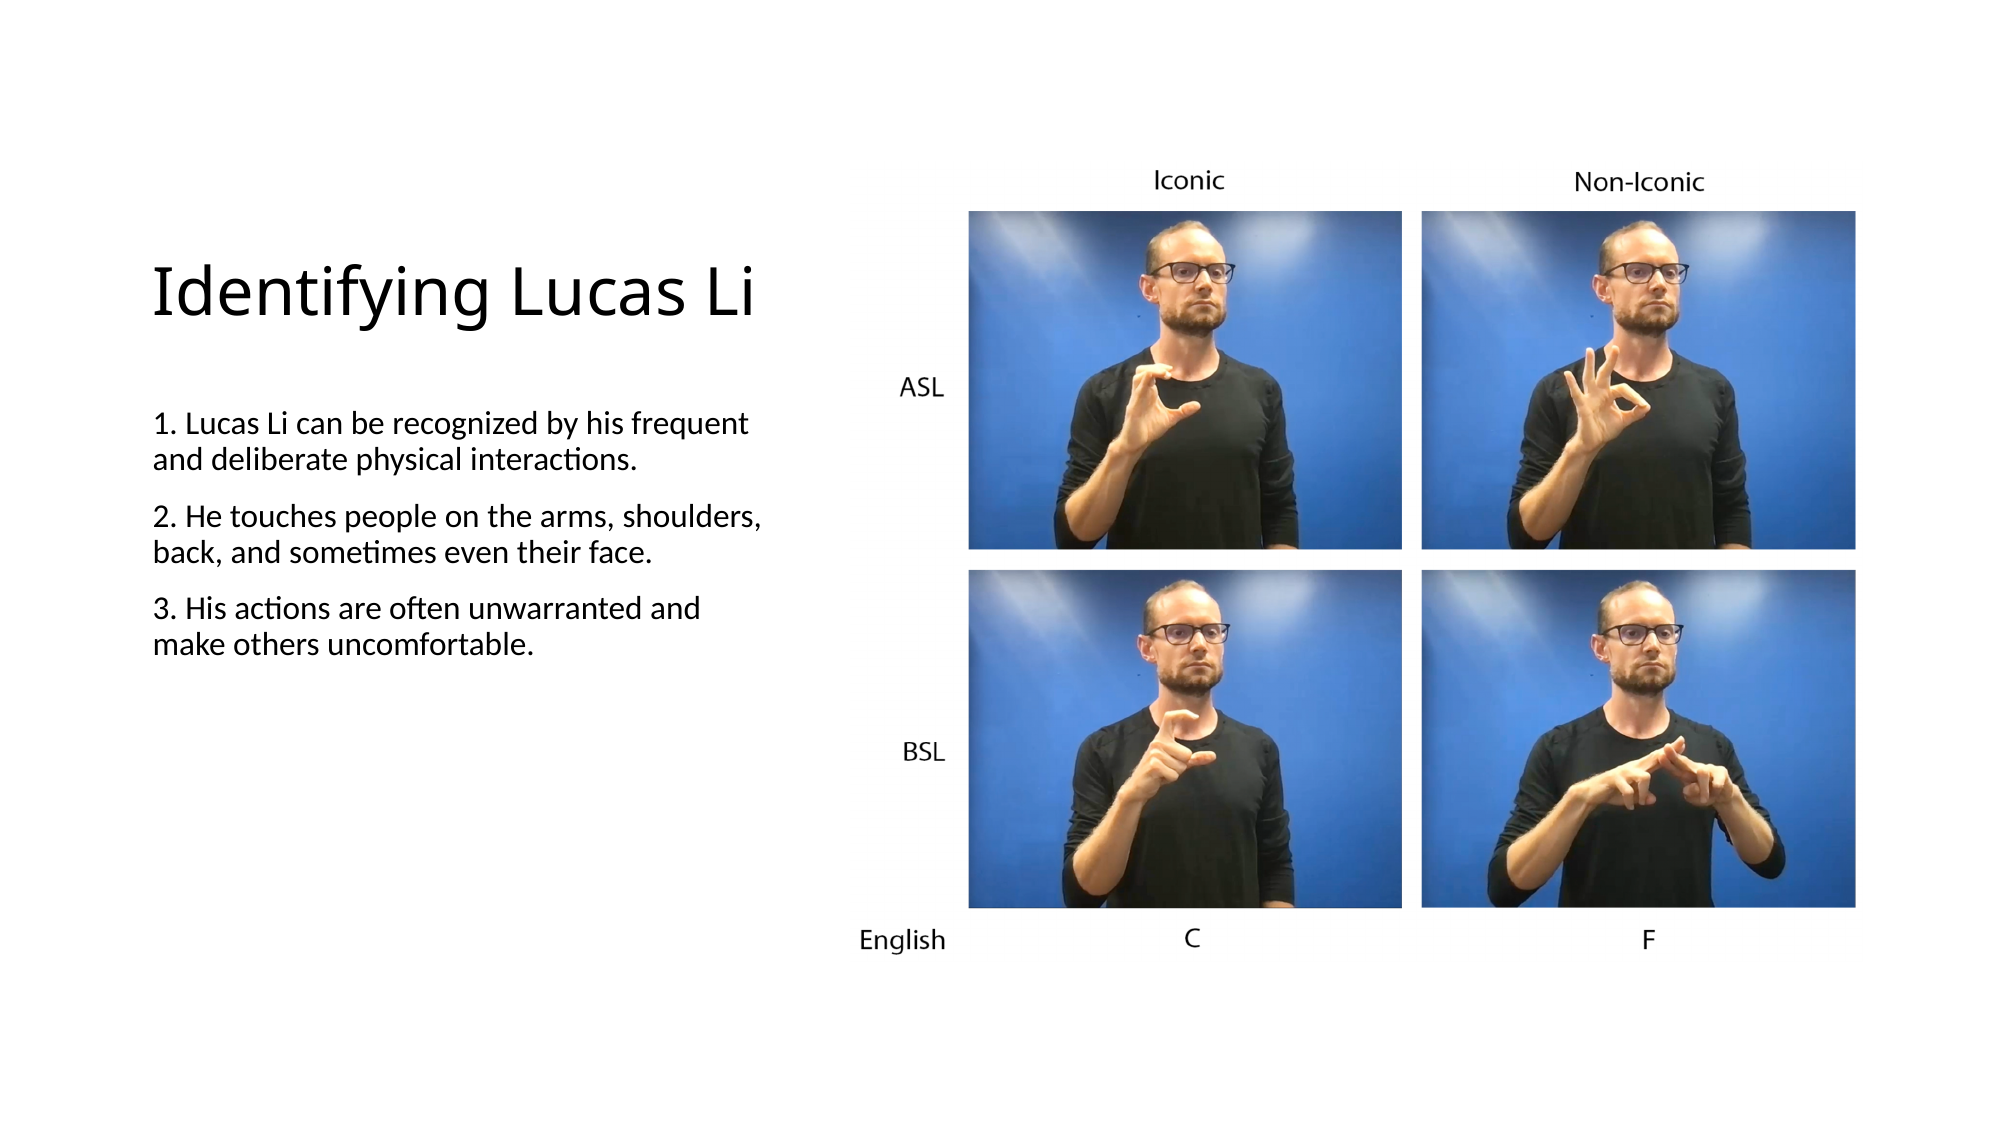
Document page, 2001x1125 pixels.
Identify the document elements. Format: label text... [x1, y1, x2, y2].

picture [850, 161, 1863, 962]
list 1. Lucas Li can be recognized by his frequent and deliberate physical interactions. 2. He touches people on the arms, shoulders, back, and sometimes even their face. 3. His actions are often unwarranted and make others uncomfortable. [137, 337, 783, 963]
title Identifying Lucas Li [137, 75, 783, 337]
